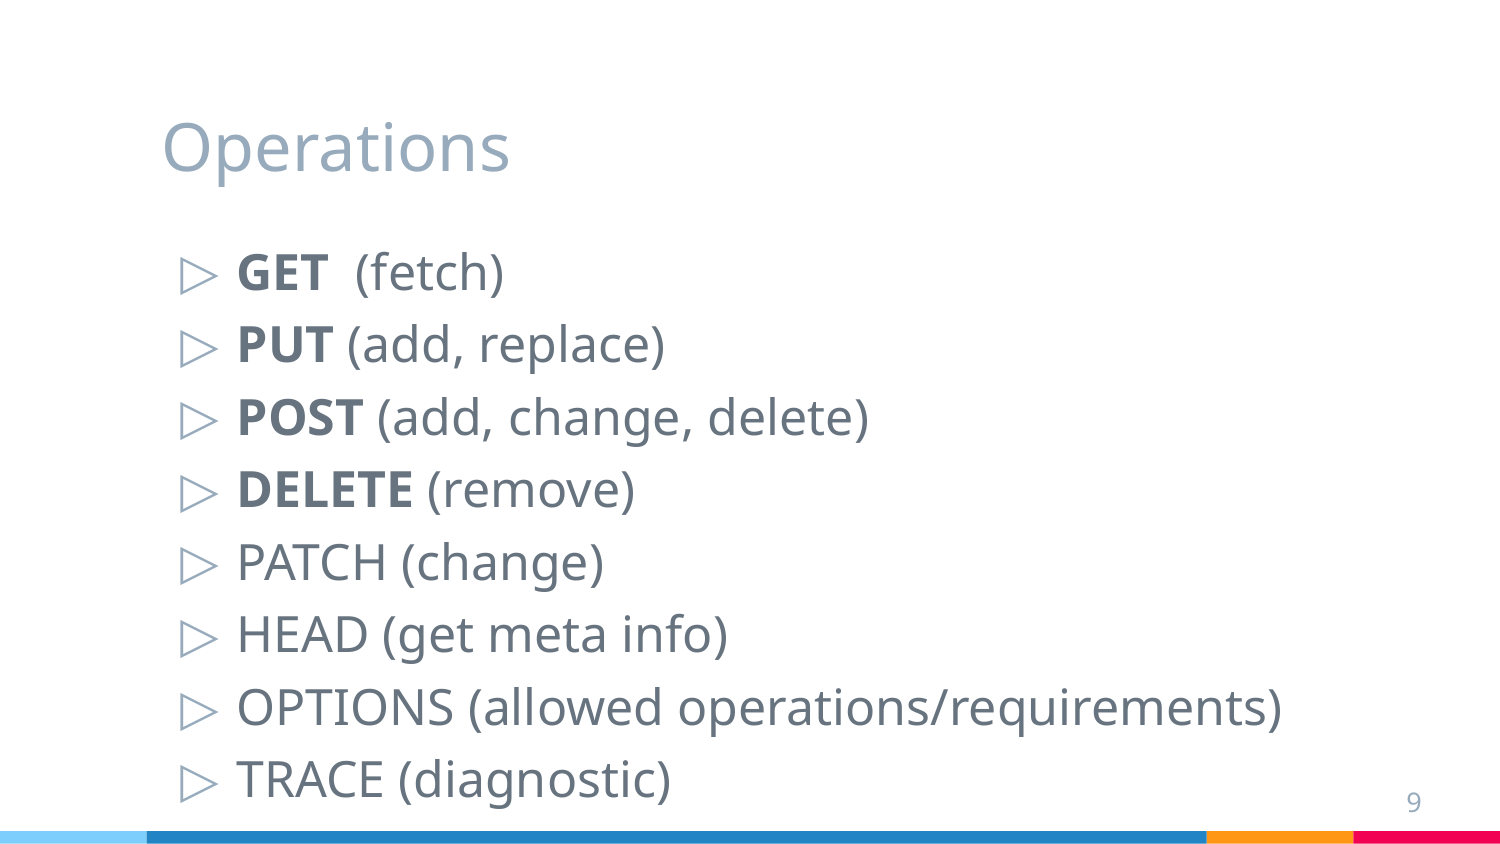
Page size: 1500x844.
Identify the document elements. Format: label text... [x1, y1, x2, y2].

title Operations [146, 58, 1207, 200]
slide_number 9 [1391, 770, 1482, 822]
list GET (fetch) PUT (add, replace) POST (add, change, delete) DELETE (remove) PATCH (change) HEAD (get meta info) OPTIONS (allowed operations/requirements) TRACE (diagnostic) [146, 225, 1312, 809]
